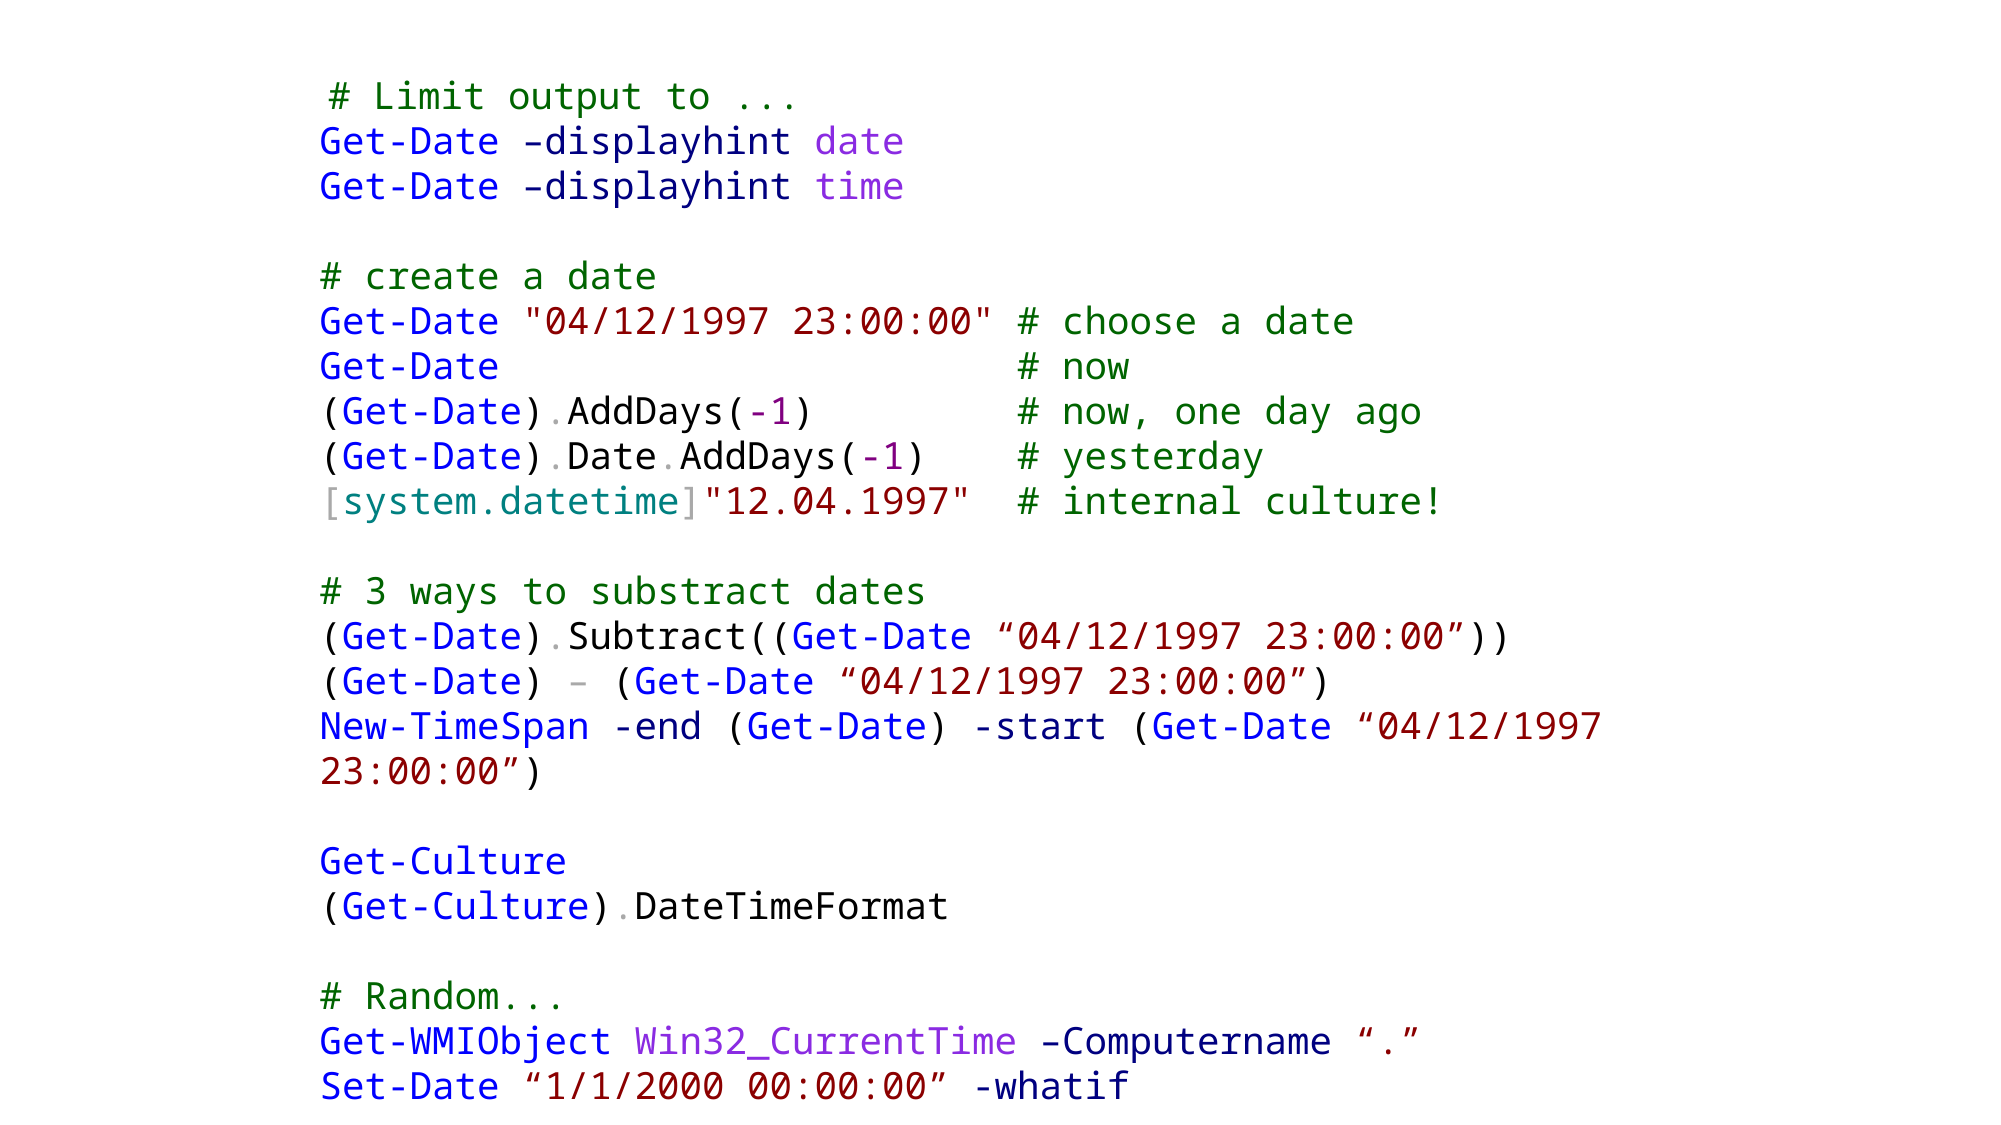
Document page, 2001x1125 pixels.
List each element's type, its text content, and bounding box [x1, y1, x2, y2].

text_box # Limit output to ... Get-Date –displayhint date Get-Date –displayhint time # create a date Get-Date "04/12/1997 23:00:00" # choose a date Get-Date # now (Get-Date).AddDays(-1) # now, one day ago (Get-Date).Date.AddDays(-1) # yesterday [system.datetime]"12.04.1997" # internal culture! # 3 ways to substract dates (Get-Date).Subtract((Get-Date “04/12/1997 23:00:00”)) (Get-Date) – (Get-Date “04/12/1997 23:00:00”) New-TimeSpan -end (Get-Date) -start (Get-Date “04/12/1997 23:00:00”) Get-Culture (Get-Culture).DateTimeFormat # Random... Get-WMIObject Win32_CurrentTime –Computername “.” Set-Date “1/1/2000 00:00:00” -whatif [304, 64, 1684, 1115]
